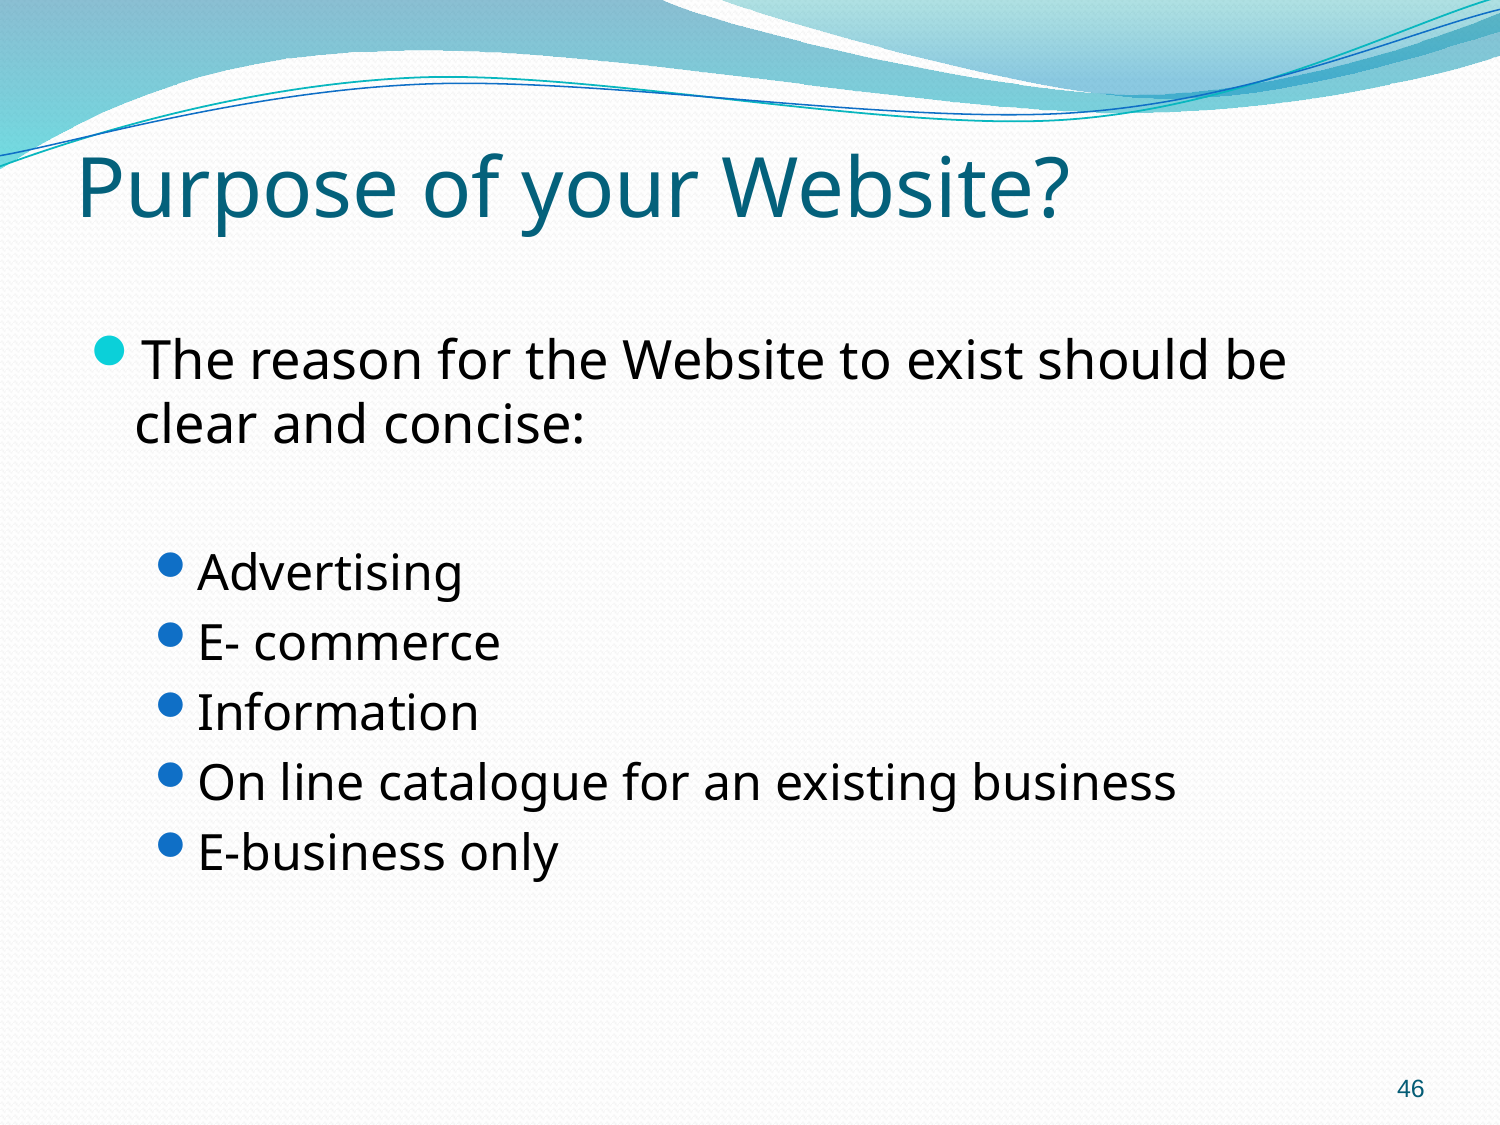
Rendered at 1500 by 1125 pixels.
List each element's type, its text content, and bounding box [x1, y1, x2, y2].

slide_number 46 [1299, 1042, 1425, 1103]
list The reason for the Website to exist should be clear and concise: Advertising E- commerce Information On line catalogue for an existing business E-business only [74, 317, 1426, 1038]
title Purpose of your Website? [74, 115, 1426, 235]
